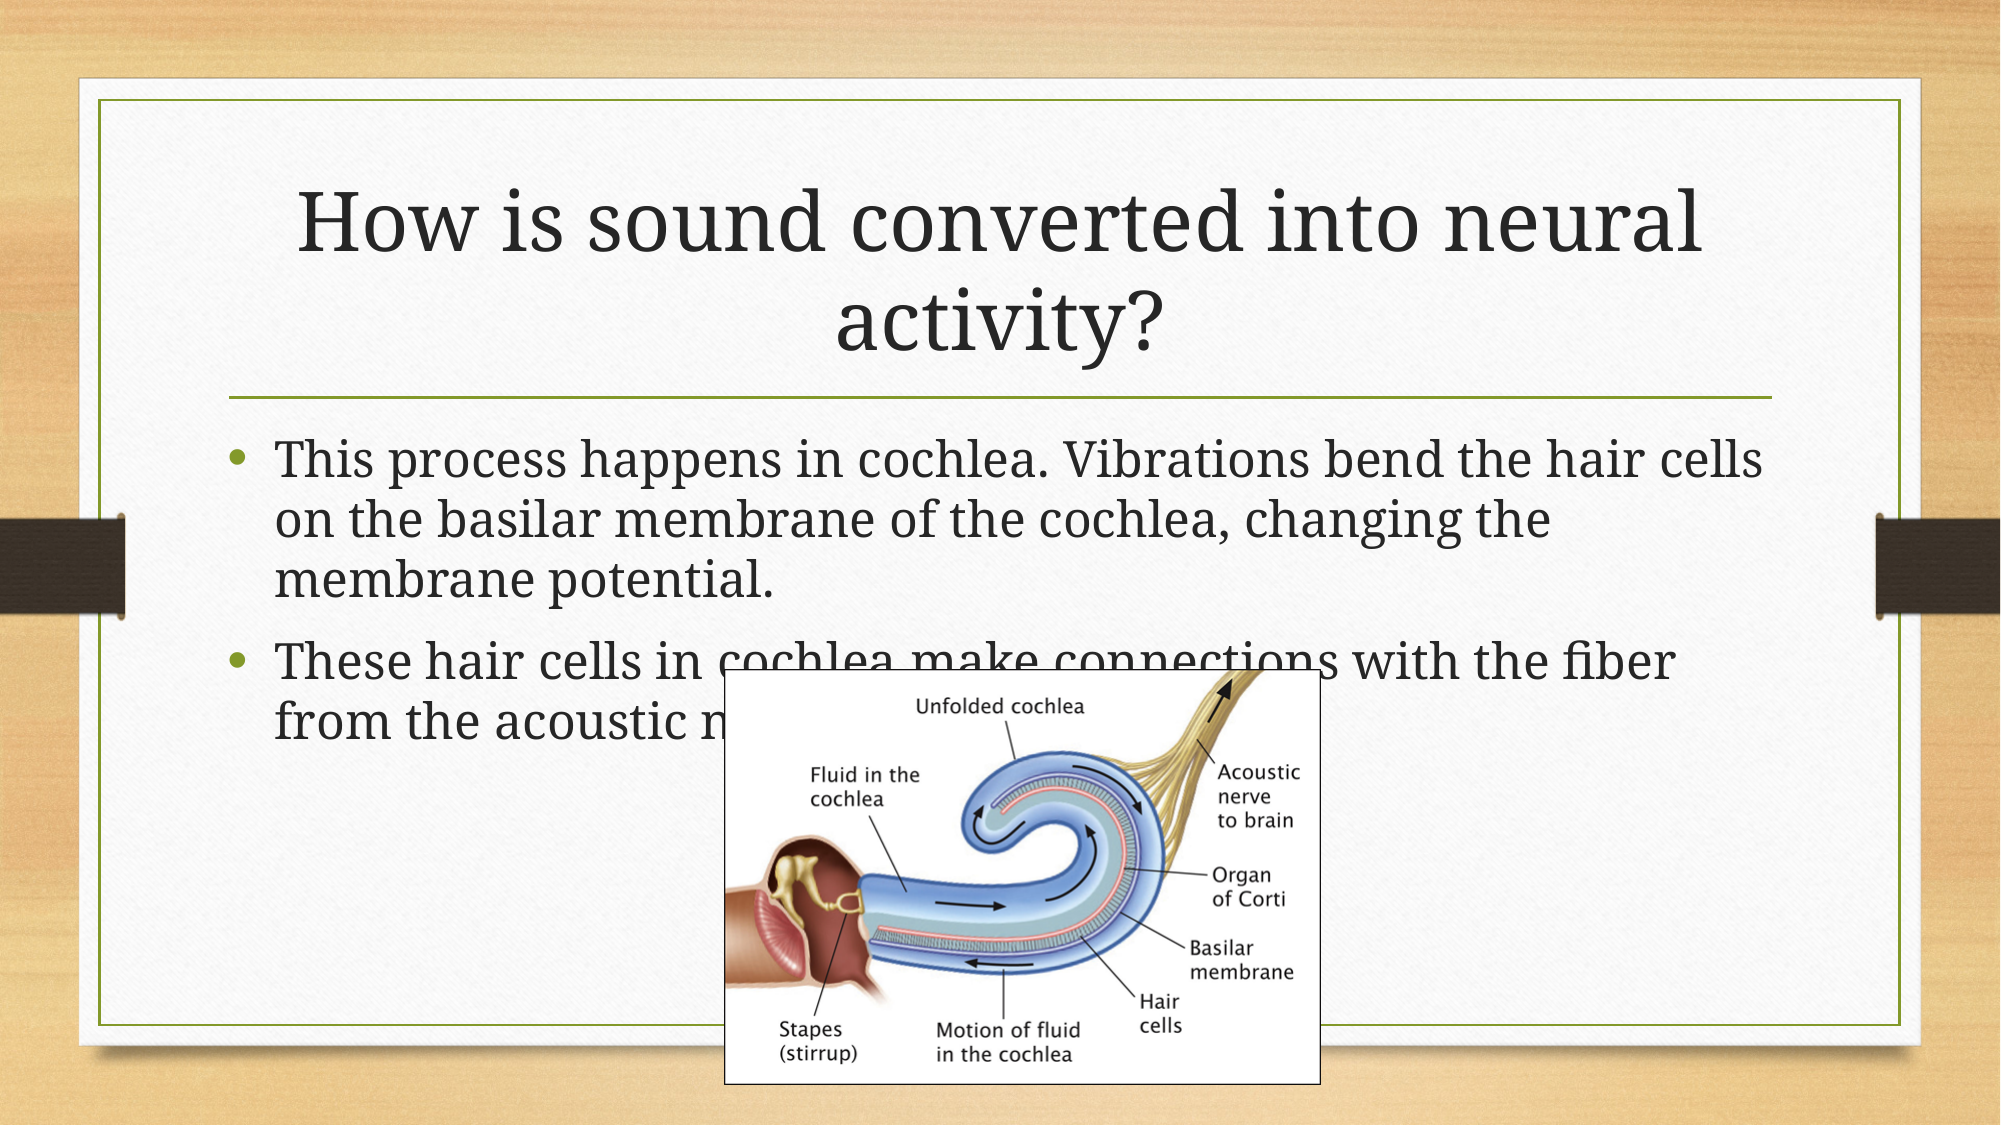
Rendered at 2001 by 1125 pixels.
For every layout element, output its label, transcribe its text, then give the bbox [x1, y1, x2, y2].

picture [0, 0, 2001, 1125]
list This process happens in cochlea. Vibrations bend the hair cells on the basilar membrane of the cochlea, changing the membrane potential. These hair cells in cochlea make connections with the fiber from the acoustic nerve. [212, 419, 1788, 964]
title How is sound converted into neural activity? [212, 161, 1788, 375]
